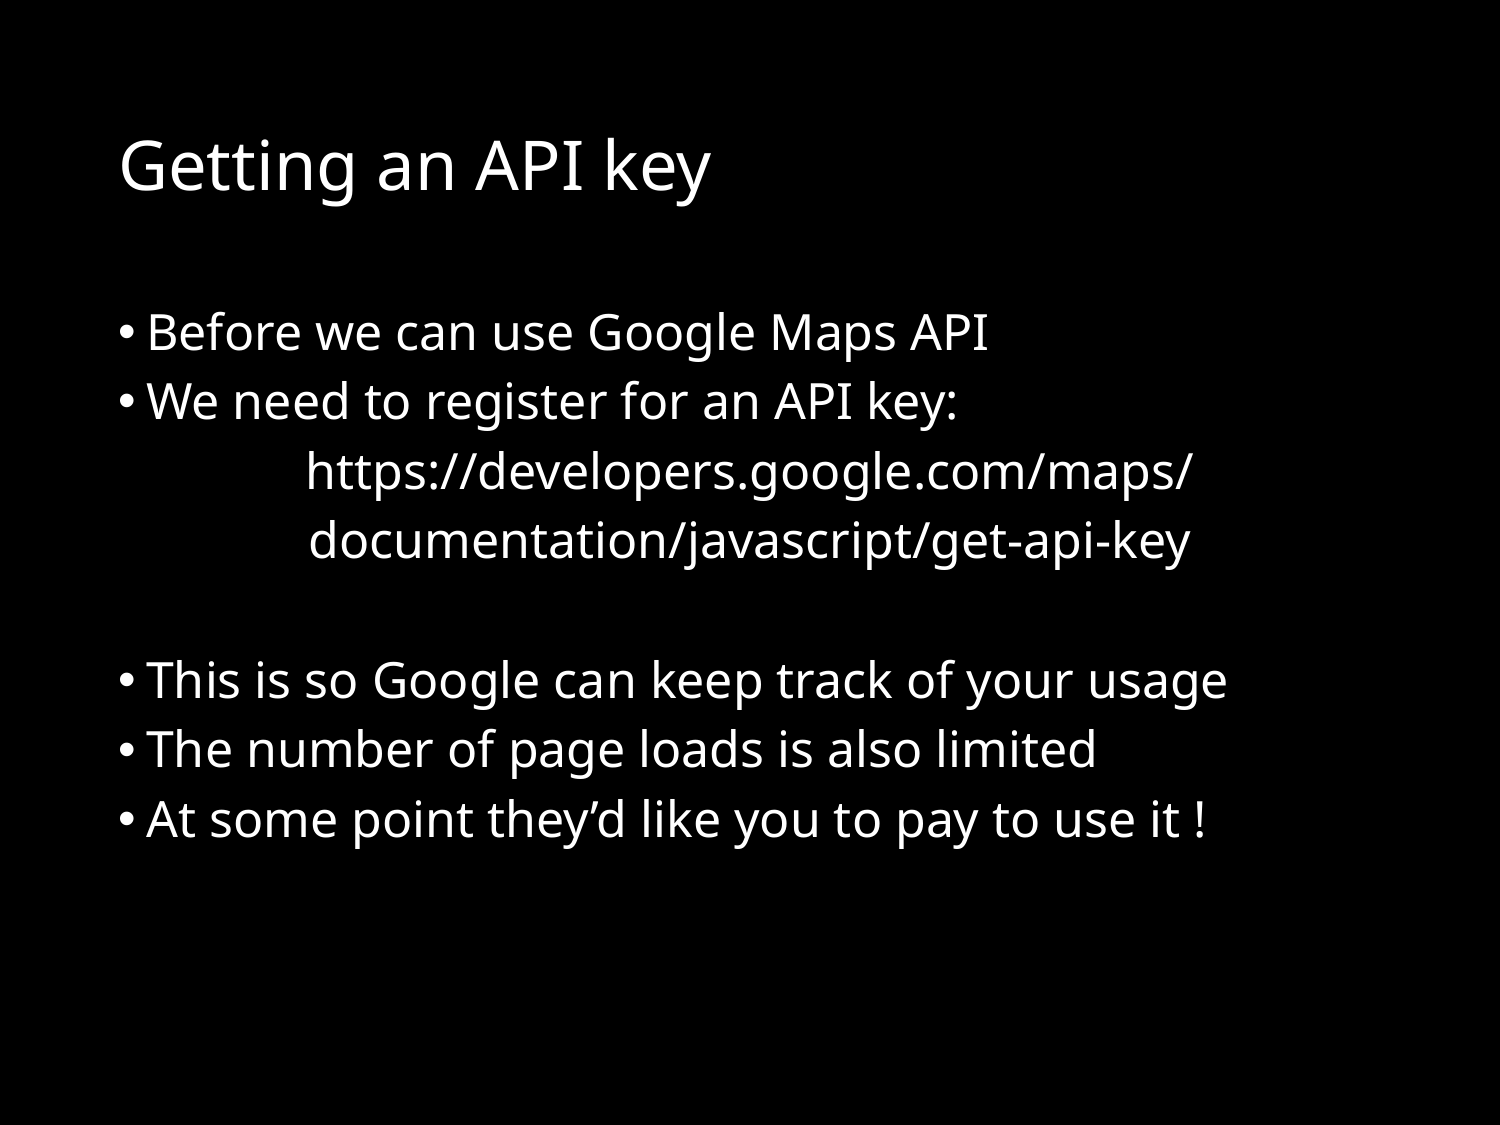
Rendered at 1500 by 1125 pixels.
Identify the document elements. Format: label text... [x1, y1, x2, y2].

title Getting an API key [103, 59, 1397, 278]
list Before we can use Google Maps API We need to register for an API key: https://developers.google.com/maps/ documentation/javascript/get-api-key This is so Google can keep track of your usage The number of page loads is also limited At some point they’d like you to pay to use it ! [103, 299, 1397, 1014]
